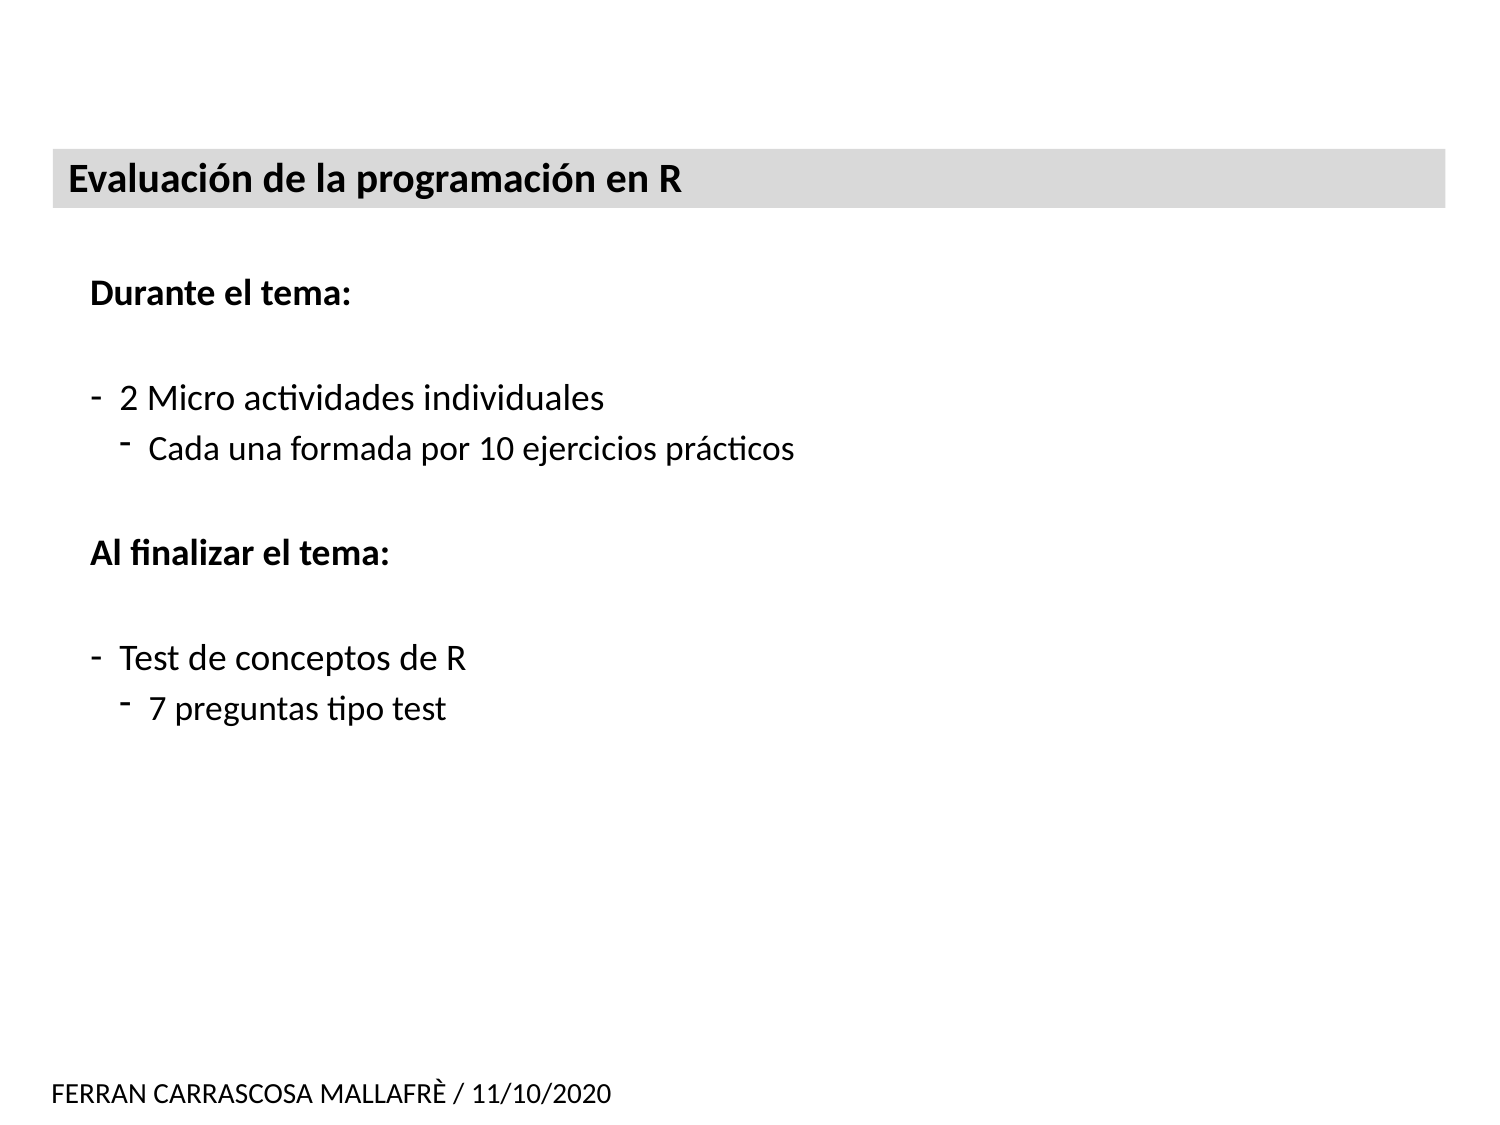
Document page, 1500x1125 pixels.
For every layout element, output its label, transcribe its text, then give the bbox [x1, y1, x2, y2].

list Durante el tema: 2 Micro actividades individuales Cada una formada por 10 ejercicios prácticos Al finalizar el tema: Test de conceptos de R 7 preguntas tipo test [75, 208, 1001, 1005]
title Evaluación de la programación en R [53, 143, 1447, 210]
